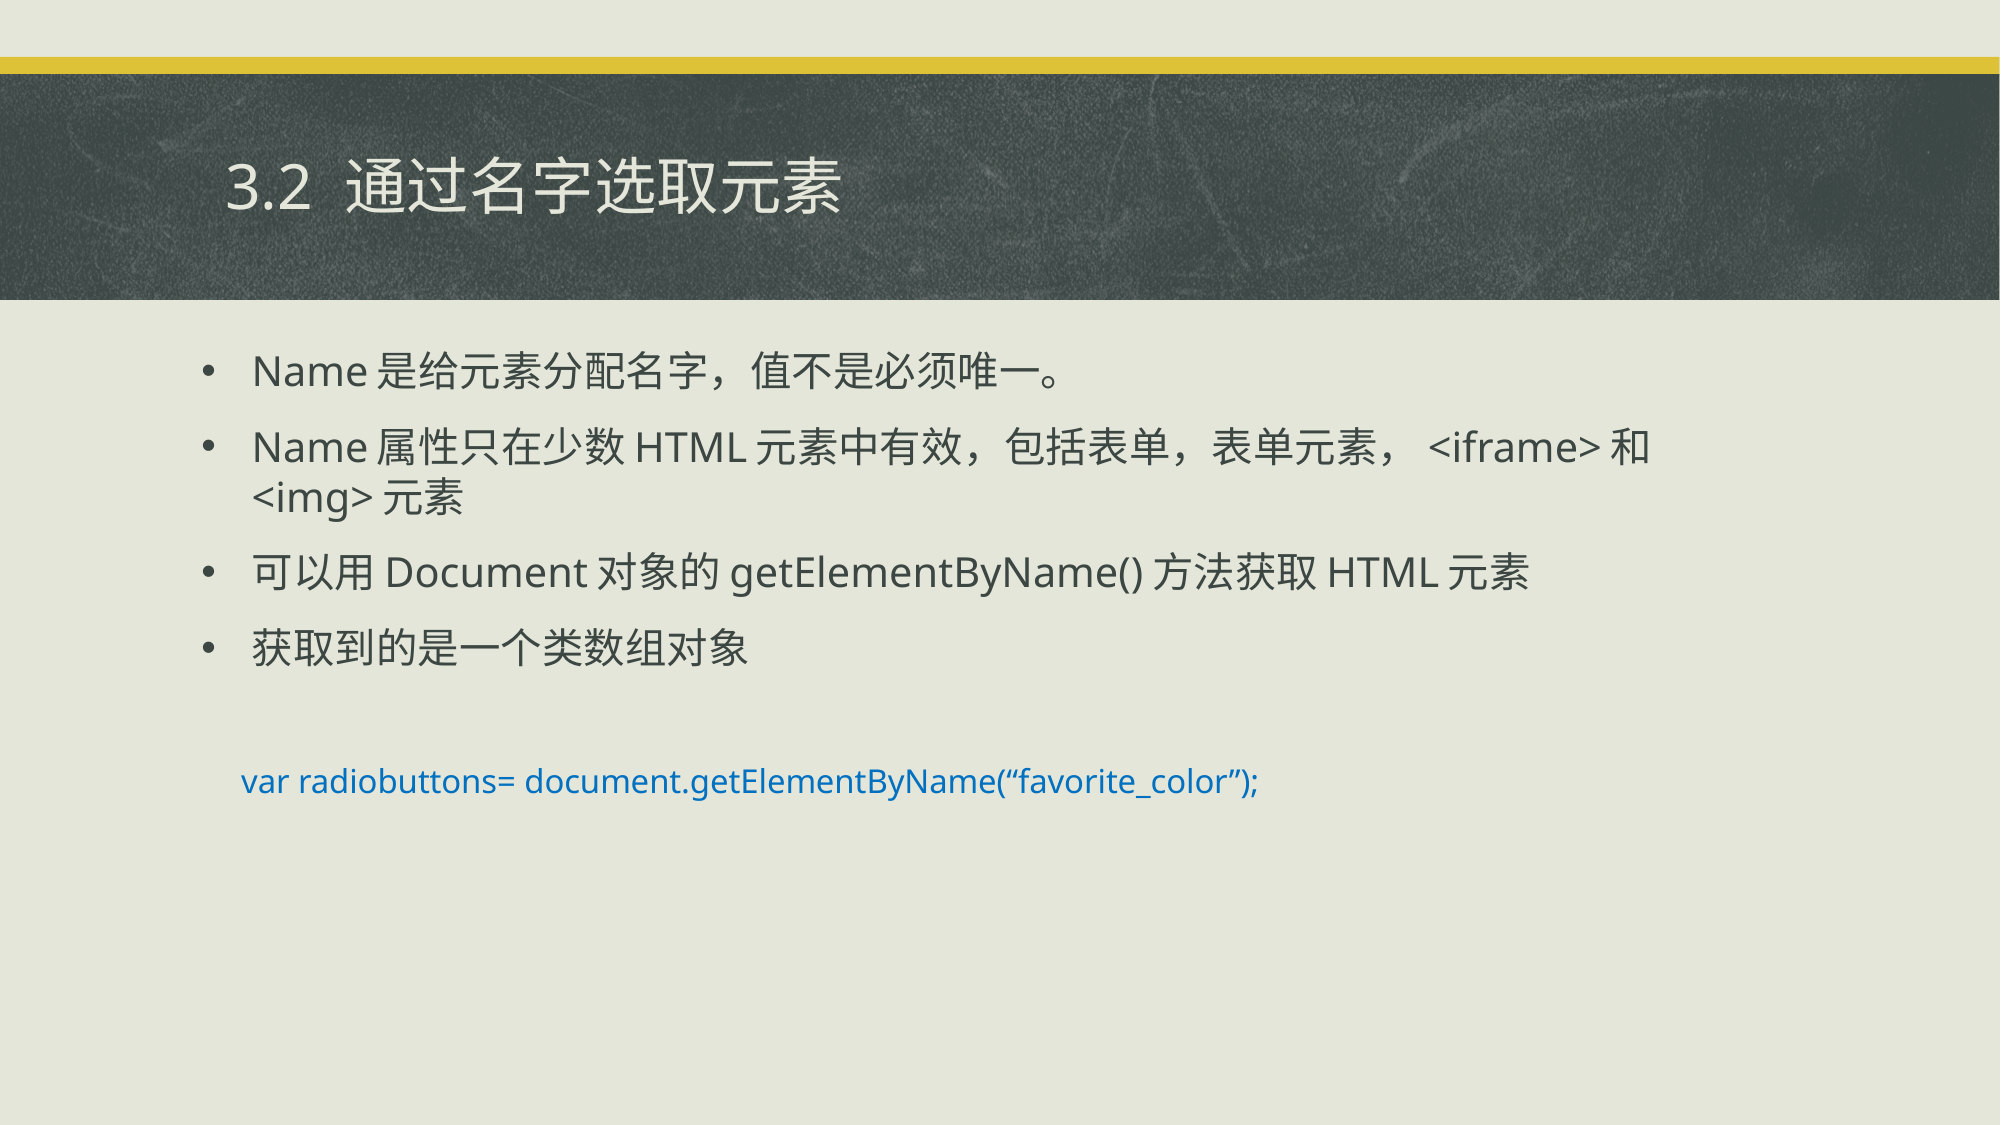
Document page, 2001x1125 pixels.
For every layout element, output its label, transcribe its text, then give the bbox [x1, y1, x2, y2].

title 3.2 通过名字选取元素 [210, 76, 1790, 300]
picture [0, 74, 2000, 300]
list Name是给元素分配名字，值不是必须唯一。 Name属性只在少数HTML元素中有效，包括表单，表单元素，<iframe>和<img>元素 可以用Document对象的getElementByName()方法获取HTML元素 获取到的是一个类数组对象 var radiobuttons= document.getElementByName(“favorite_color”); [186, 336, 1766, 808]
